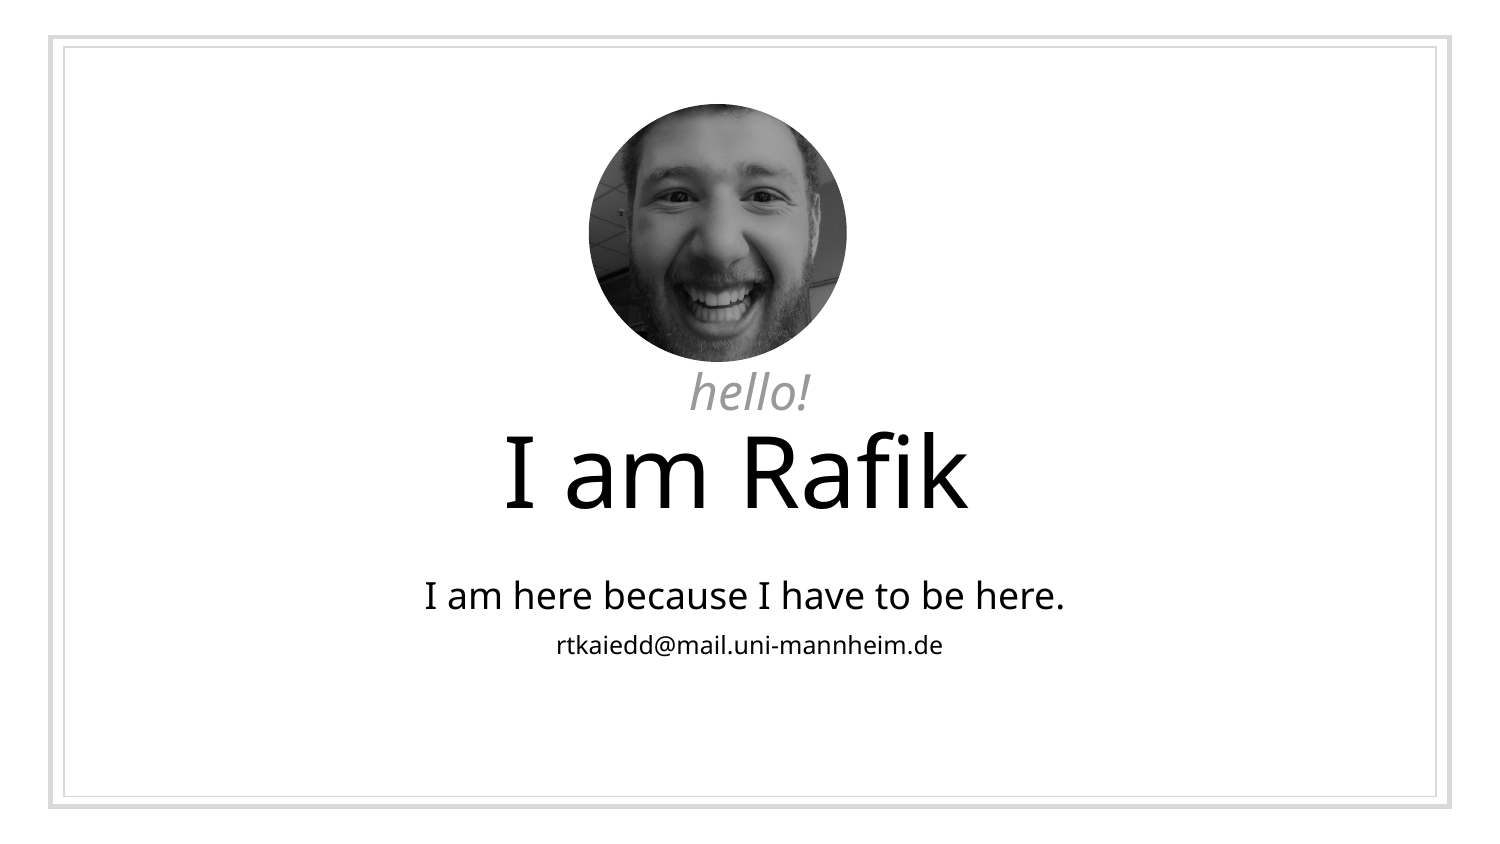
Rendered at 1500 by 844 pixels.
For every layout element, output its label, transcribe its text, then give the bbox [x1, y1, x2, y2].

list I am here because I have to be here. rtkaiedd@mail.uni-mannheim.de [295, 556, 1205, 722]
title hello! [295, 361, 1205, 394]
picture [588, 103, 847, 363]
subtitle I am Rafik [295, 394, 1205, 523]
